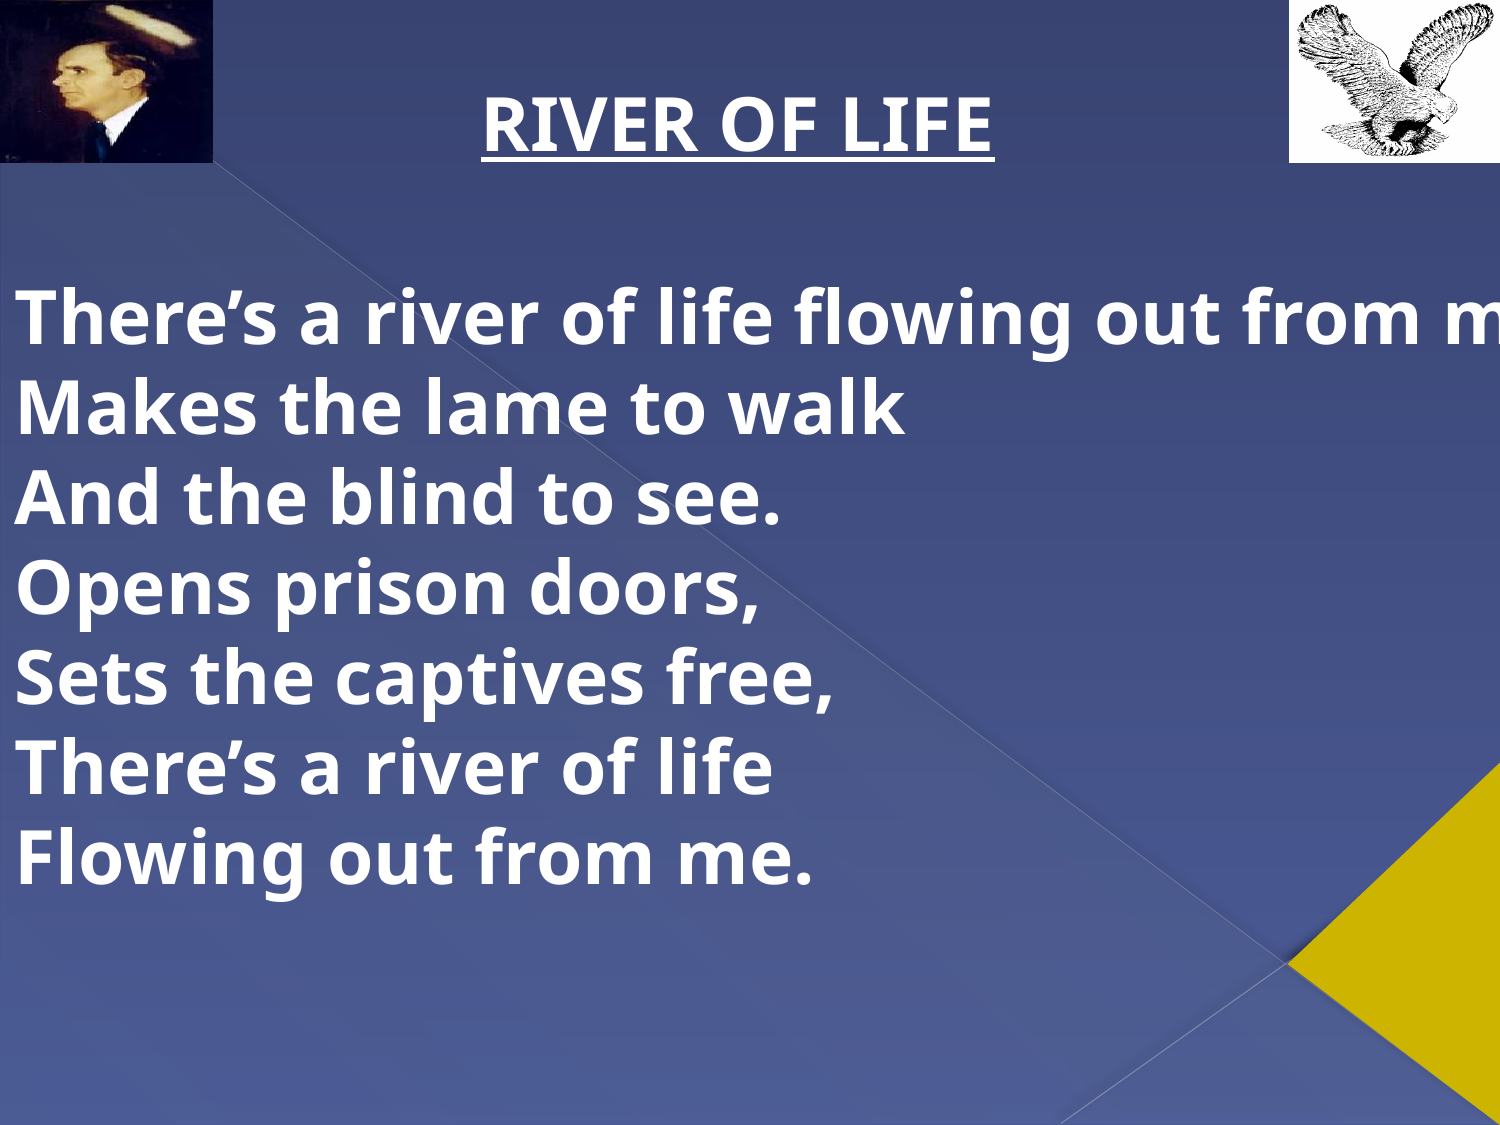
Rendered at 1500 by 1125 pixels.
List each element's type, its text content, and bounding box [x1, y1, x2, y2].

picture [1288, 0, 1500, 163]
text_box RIVER OF LIFE [0, 68, 1500, 174]
picture [0, 0, 213, 163]
text_box [1285, 908, 1500, 1125]
text_box There’s a river of life flowing out from me; Makes the lame to walk And the blind to see. Opens prison doors, Sets the captives free, There’s a river of life Flowing out from me. [0, 262, 1500, 908]
